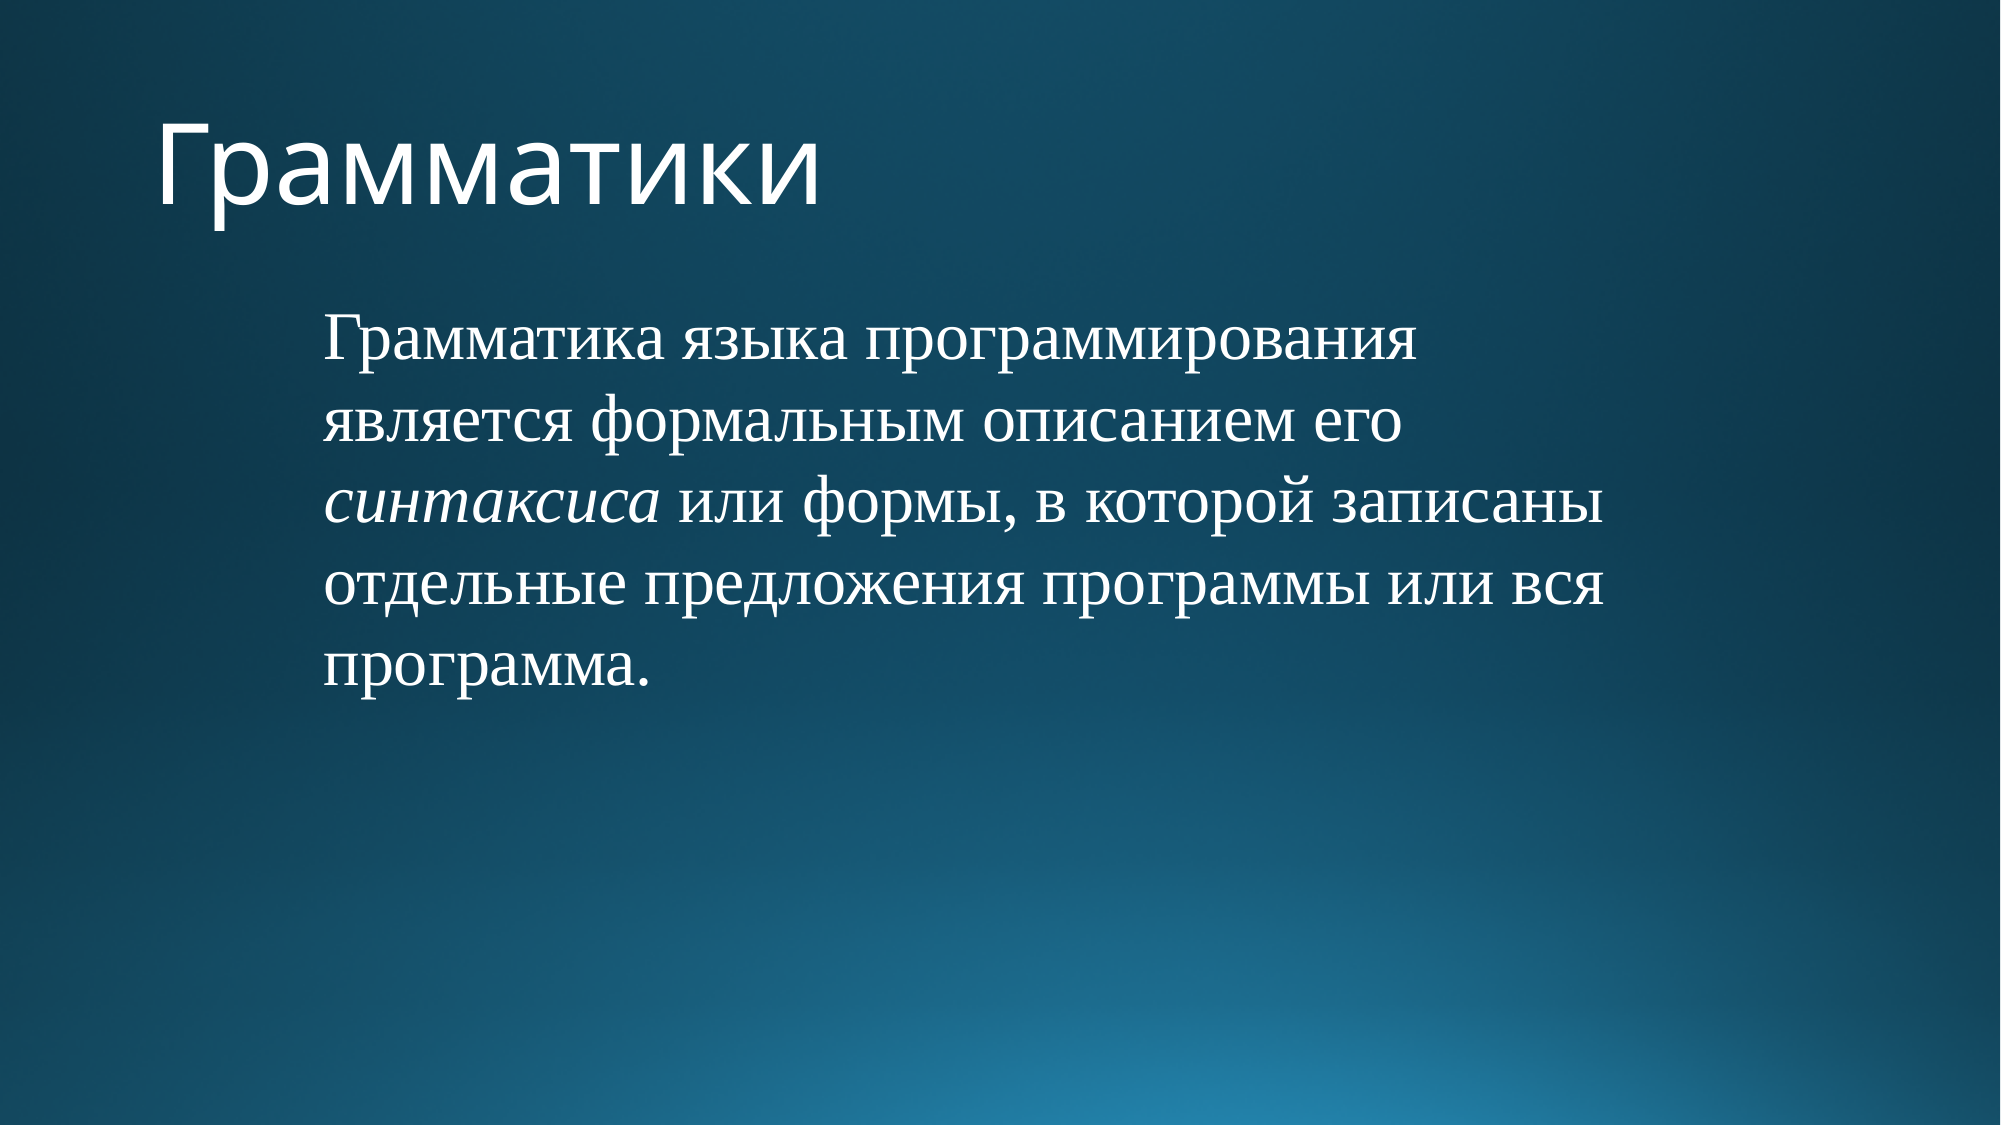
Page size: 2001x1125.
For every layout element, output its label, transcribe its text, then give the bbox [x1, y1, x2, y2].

picture [0, 0, 2001, 1125]
text_box Грамматика языка программирования является формальным описанием его синтаксиса или формы, в которой записаны отдельные предложения программы или вся программа. [308, 283, 1691, 707]
title Грамматики [137, 59, 1863, 278]
